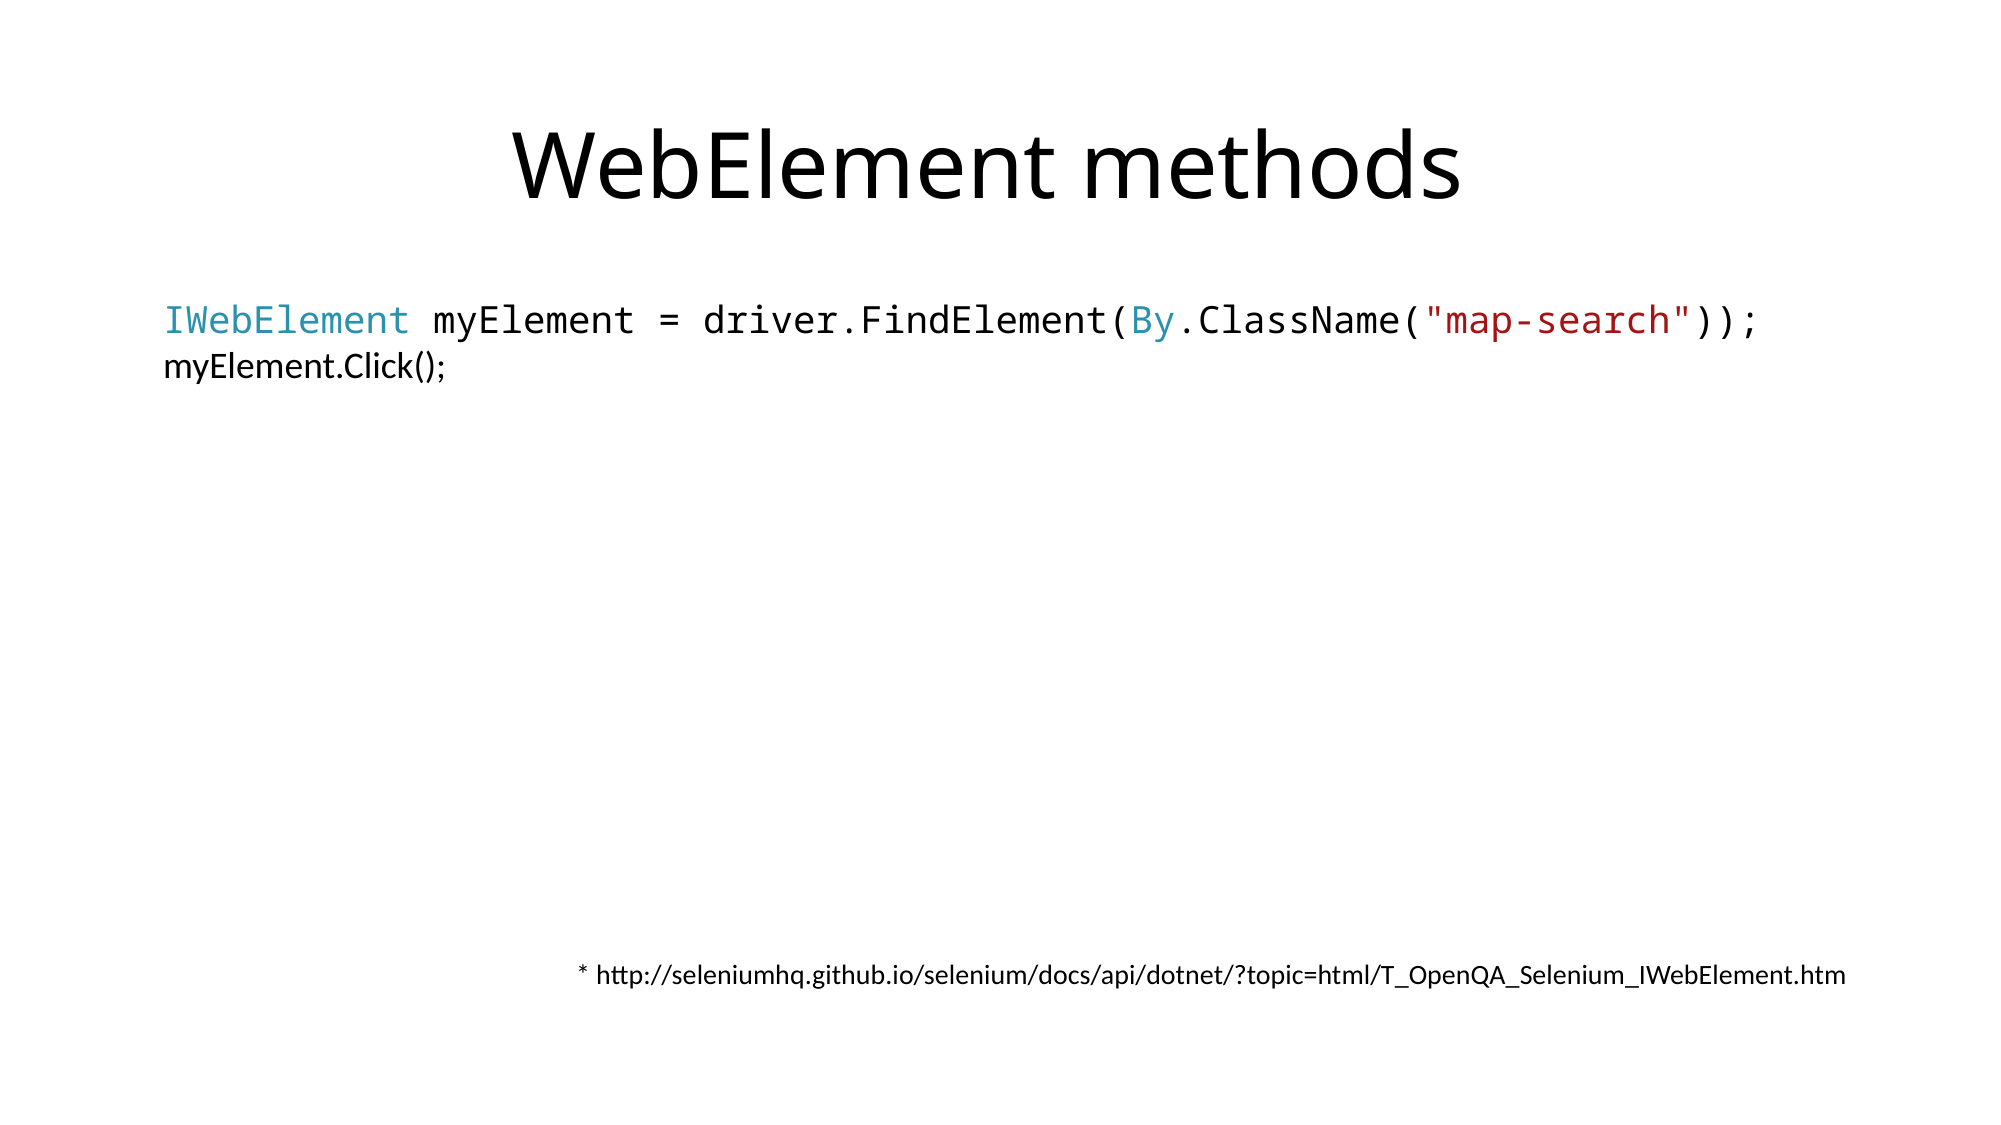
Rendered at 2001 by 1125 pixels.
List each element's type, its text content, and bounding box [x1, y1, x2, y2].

text_box IWebElement myElement = driver.FindElement(By.ClassName("map-search")); myElement.Click(); [148, 289, 1874, 394]
list * http://seleniumhq.github.io/selenium/docs/api/dotnet/?topic=html/T_OpenQA_Selenium_IWebElement.htm [223, 952, 1863, 999]
title WebElement methods [137, 59, 1863, 278]
